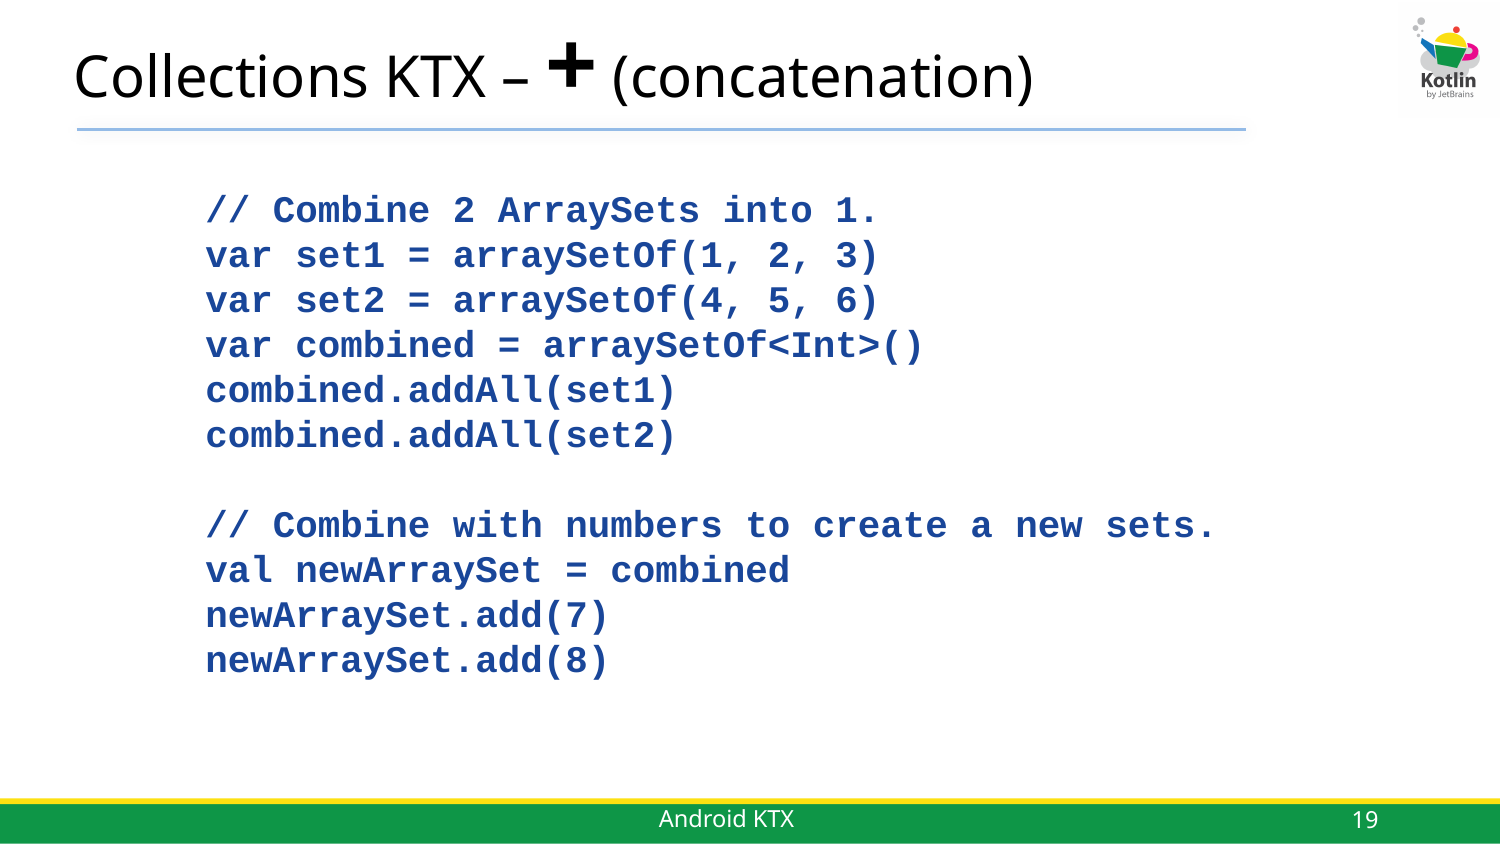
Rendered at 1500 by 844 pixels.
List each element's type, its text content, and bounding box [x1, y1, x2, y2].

text_box // Combine 2 ArraySets into 1. var set1 = arraySetOf(1, 2, 3) var set2 = arraySetOf(4, 5, 6) var combined = arraySetOf<Int>() combined.addAll(set1) combined.addAll(set2) // Combine with numbers to create a new sets. val newArraySet = combined newArraySet.add(7) newArraySet.add(8) [190, 177, 1278, 688]
slide_number 19 [1074, 799, 1388, 844]
picture [1398, 2, 1500, 118]
title Collections KTX – + (concatenation) [64, 0, 1341, 126]
footer Android KTX [527, 802, 927, 843]
